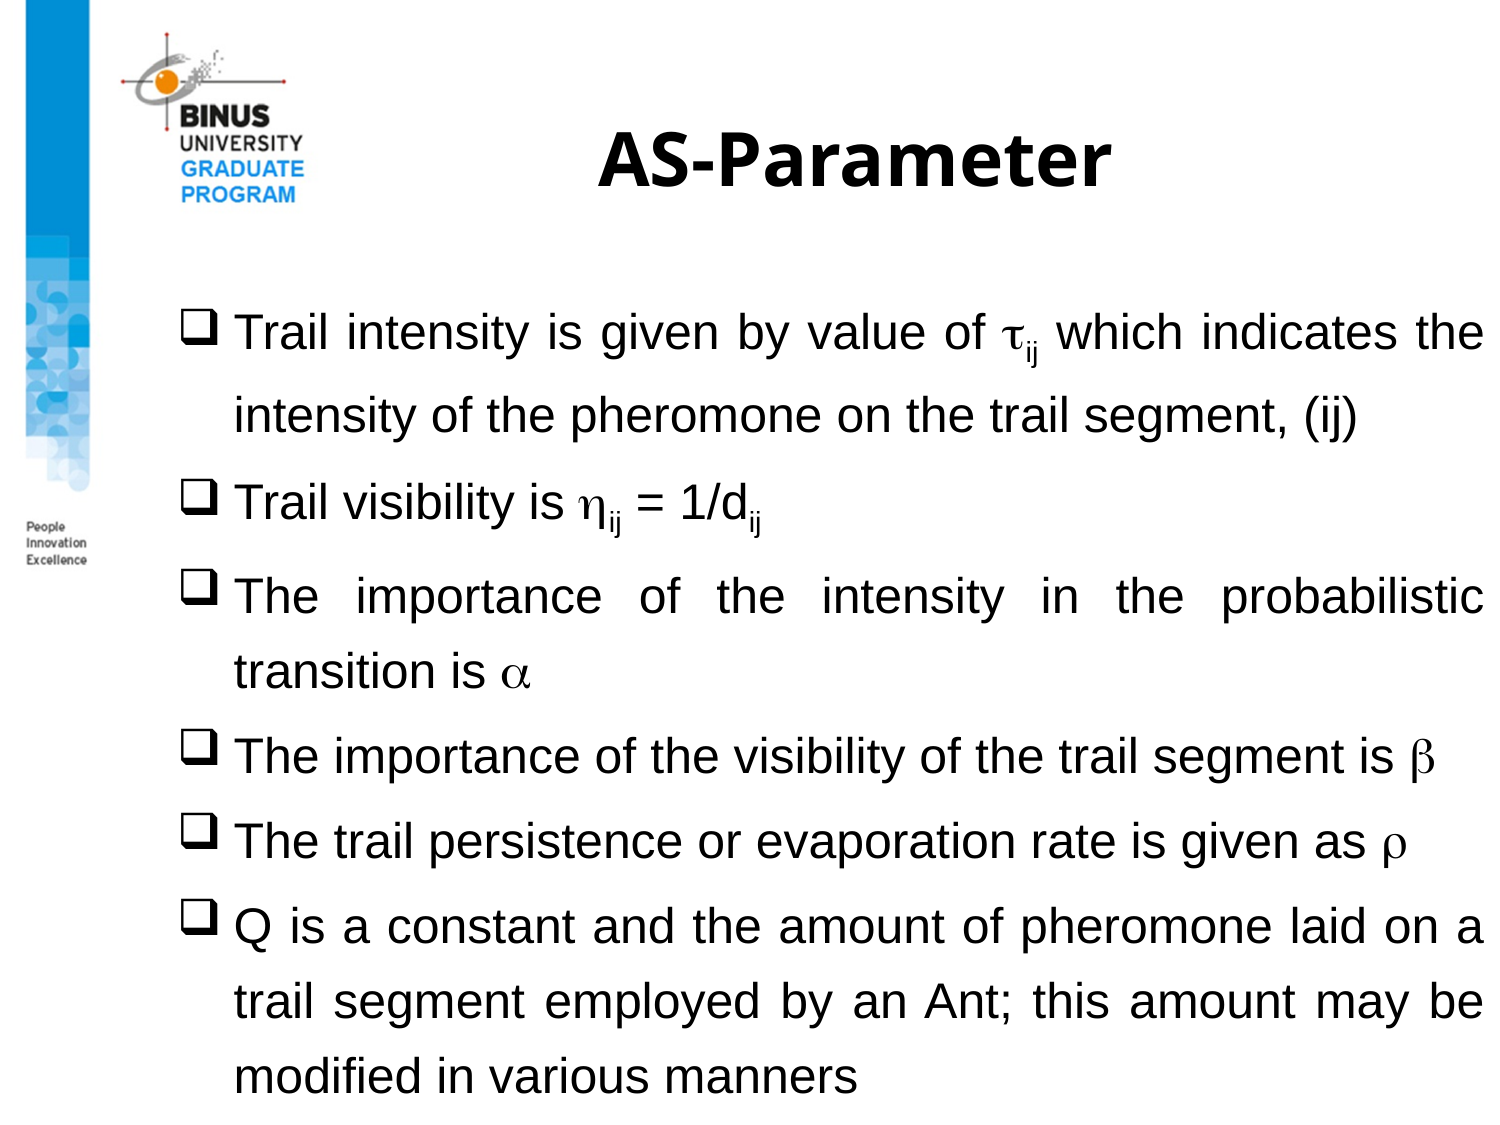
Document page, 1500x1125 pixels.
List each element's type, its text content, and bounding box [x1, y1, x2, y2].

picture [0, 0, 972, 729]
title AS-Parameter [337, 62, 1375, 250]
list Trail intensity is given by value of ij which indicates the intensity of the pheromone on the trail segment, (ij) Trail visibility is ij = 1/dij The importance of the intensity in the probabilistic transition is  The importance of the visibility of the trail segment is  The trail persistence or evaporation rate is given as  Q is a constant and the amount of pheromone laid on a trail segment employed by an Ant; this amount may be modified in various manners [162, 275, 1500, 1125]
